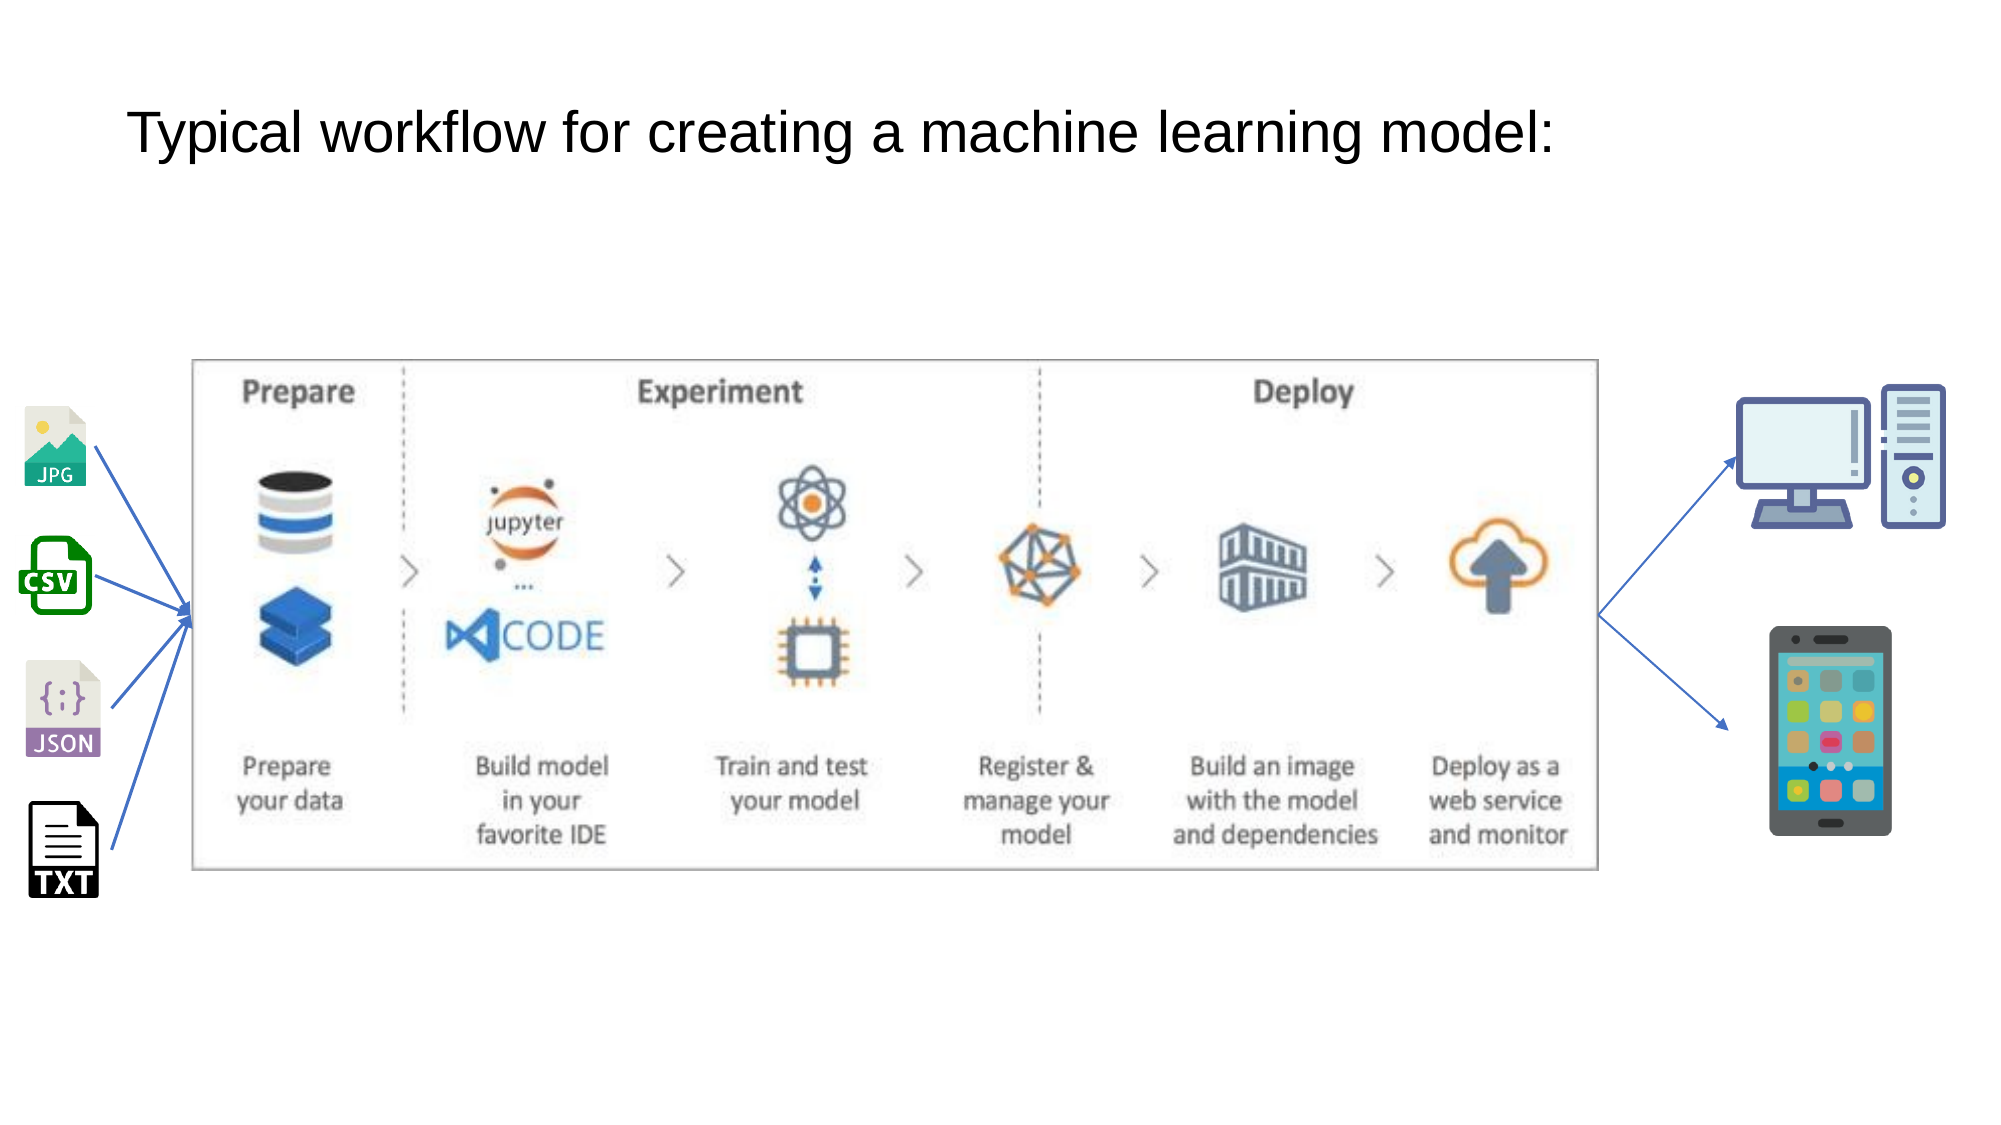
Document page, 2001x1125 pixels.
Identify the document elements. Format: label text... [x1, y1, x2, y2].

title Typical workflow for creating a machine learning model: [124, 32, 1684, 223]
picture [190, 359, 1599, 871]
picture [1769, 626, 1892, 836]
picture [28, 801, 99, 898]
picture [1736, 382, 1946, 531]
picture [15, 535, 95, 615]
picture [15, 406, 95, 486]
text_box [95, 445, 190, 851]
text_box [1599, 456, 1736, 731]
picture [25, 660, 101, 757]
